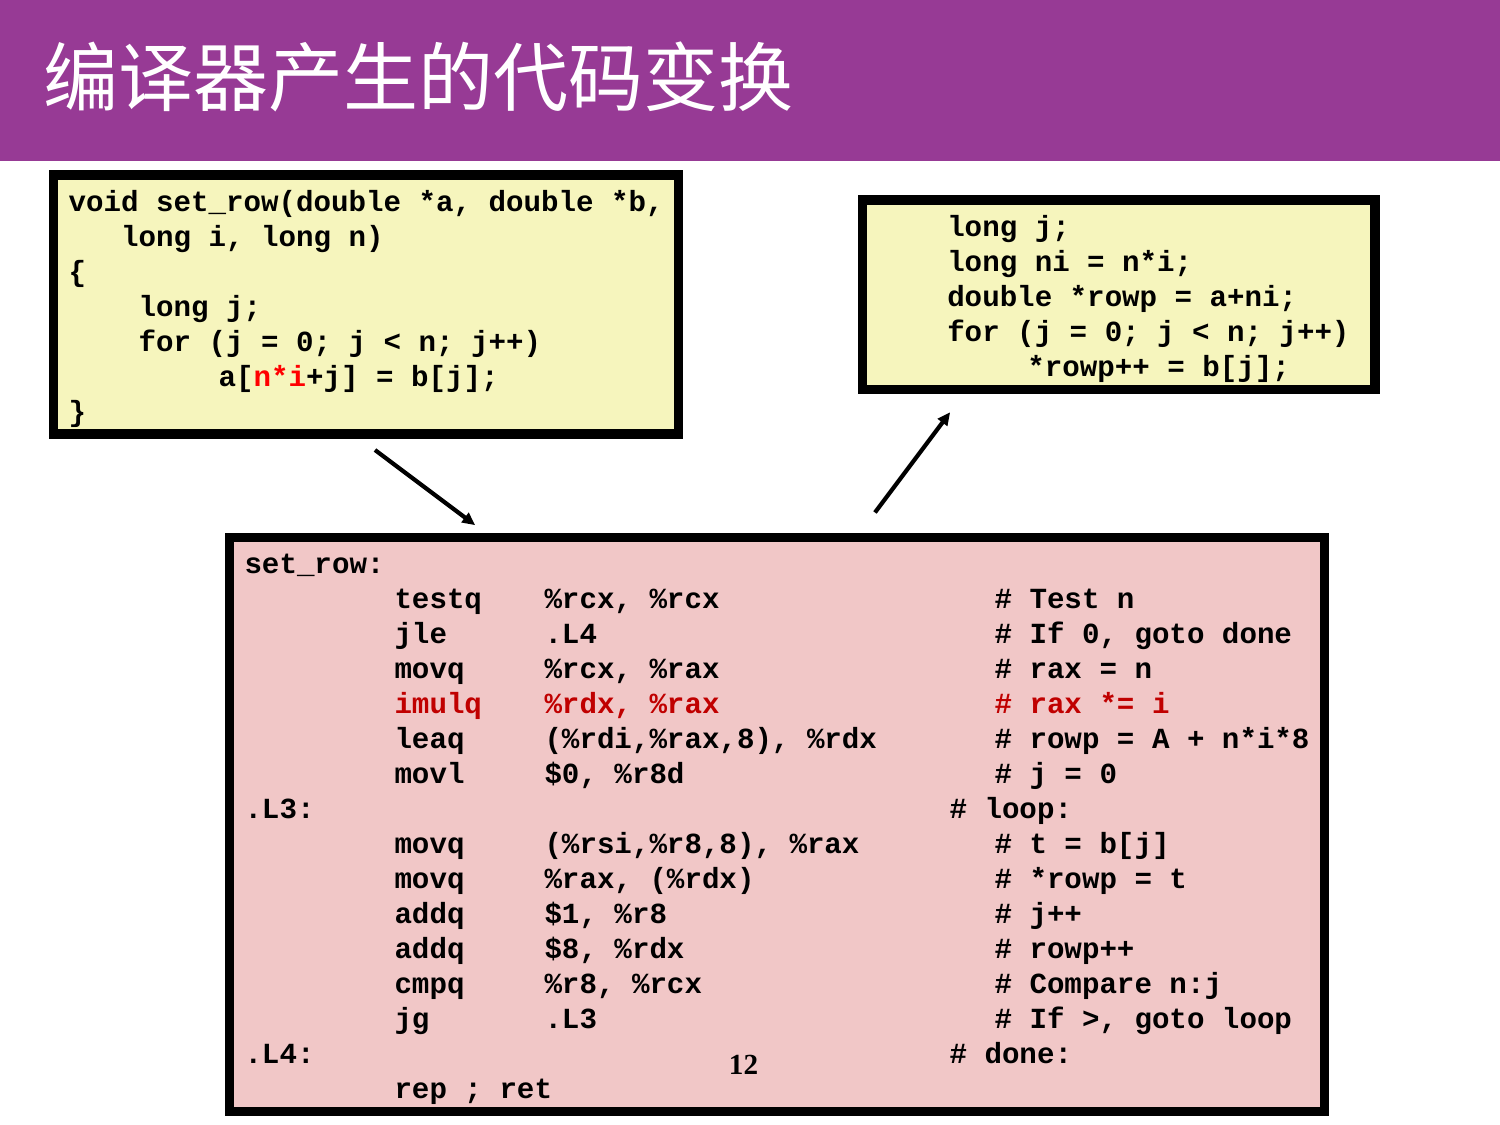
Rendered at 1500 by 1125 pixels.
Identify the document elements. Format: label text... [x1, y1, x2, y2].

text_box [374, 449, 475, 526]
text_box void set_row(double *a, double *b, long i, long n) { long j; for (j = 0; j < n; j++) a[n*i+j] = b[j]; } [53, 174, 679, 435]
text_box long j; long ni = n*i; double *rowp = a+ni; for (j = 0; j < n; j++) *rowp++ = b[j]; [862, 199, 1375, 390]
text_box [874, 412, 950, 513]
slide_number 12 [587, 1037, 901, 1113]
text_box set_row: testq %rcx, %rcx # Test n jle .L4 # If 0, goto done movq %rcx, %rax # rax = n imulq %rdx, %rax # rax *= i leaq (%rdi,%rax,8), %rdx # rowp = A + n*i*8 movl $0, %r8d # j = 0 .L3: # loop: movq (%rsi,%r8,8), %rax # t = b[j] movq %rax, (%rdx) # *rowp = t addq $1, %r8 # j++ addq $8, %rdx # rowp++ cmpq %r8, %rcx # Compare n:j jg .L3 # If >, goto loop .L4: # done: rep ; ret [229, 537, 1325, 1112]
title 编译器产生的代码变换 [28, 19, 1013, 132]
